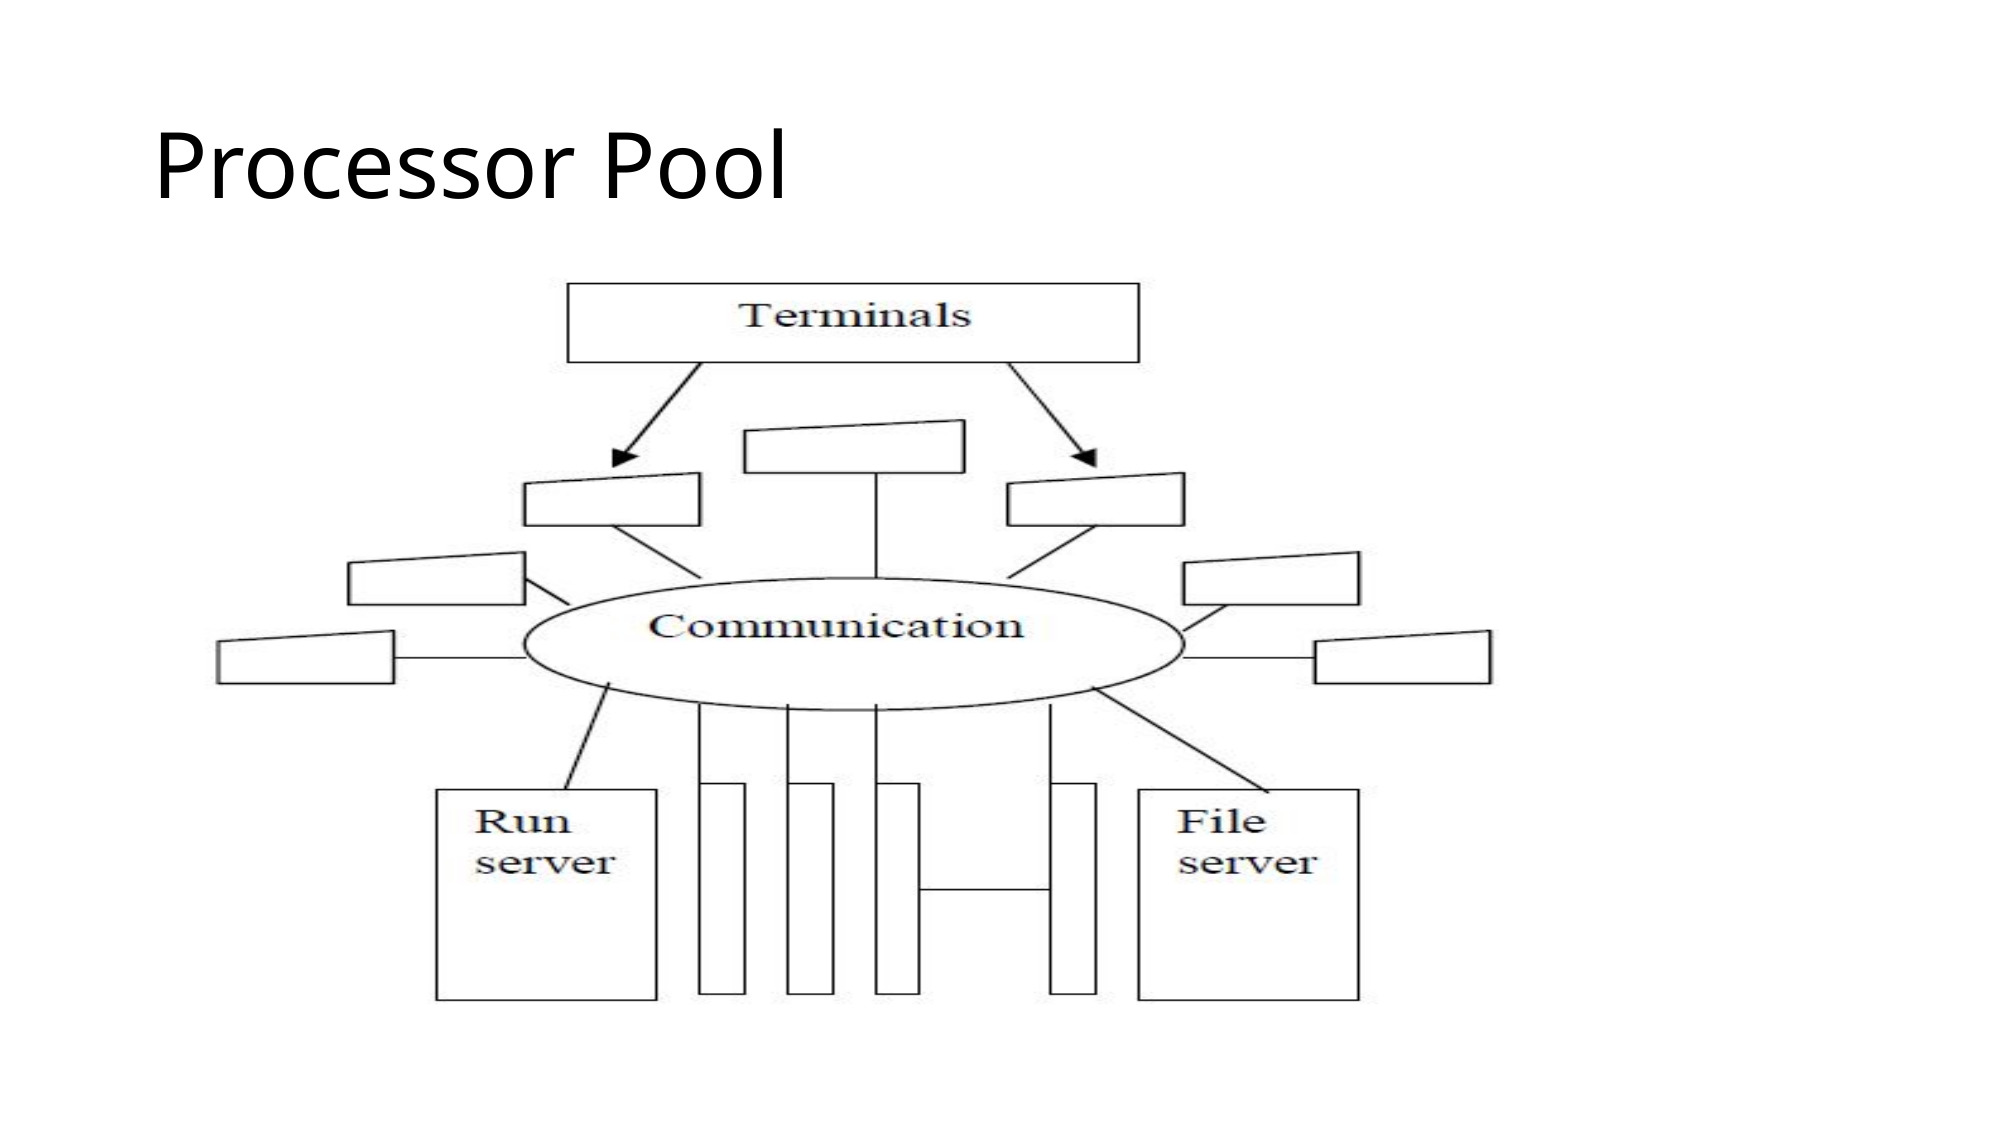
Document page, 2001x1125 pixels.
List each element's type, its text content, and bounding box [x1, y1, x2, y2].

title Processor Pool [137, 59, 1863, 278]
picture [166, 277, 1560, 1027]
